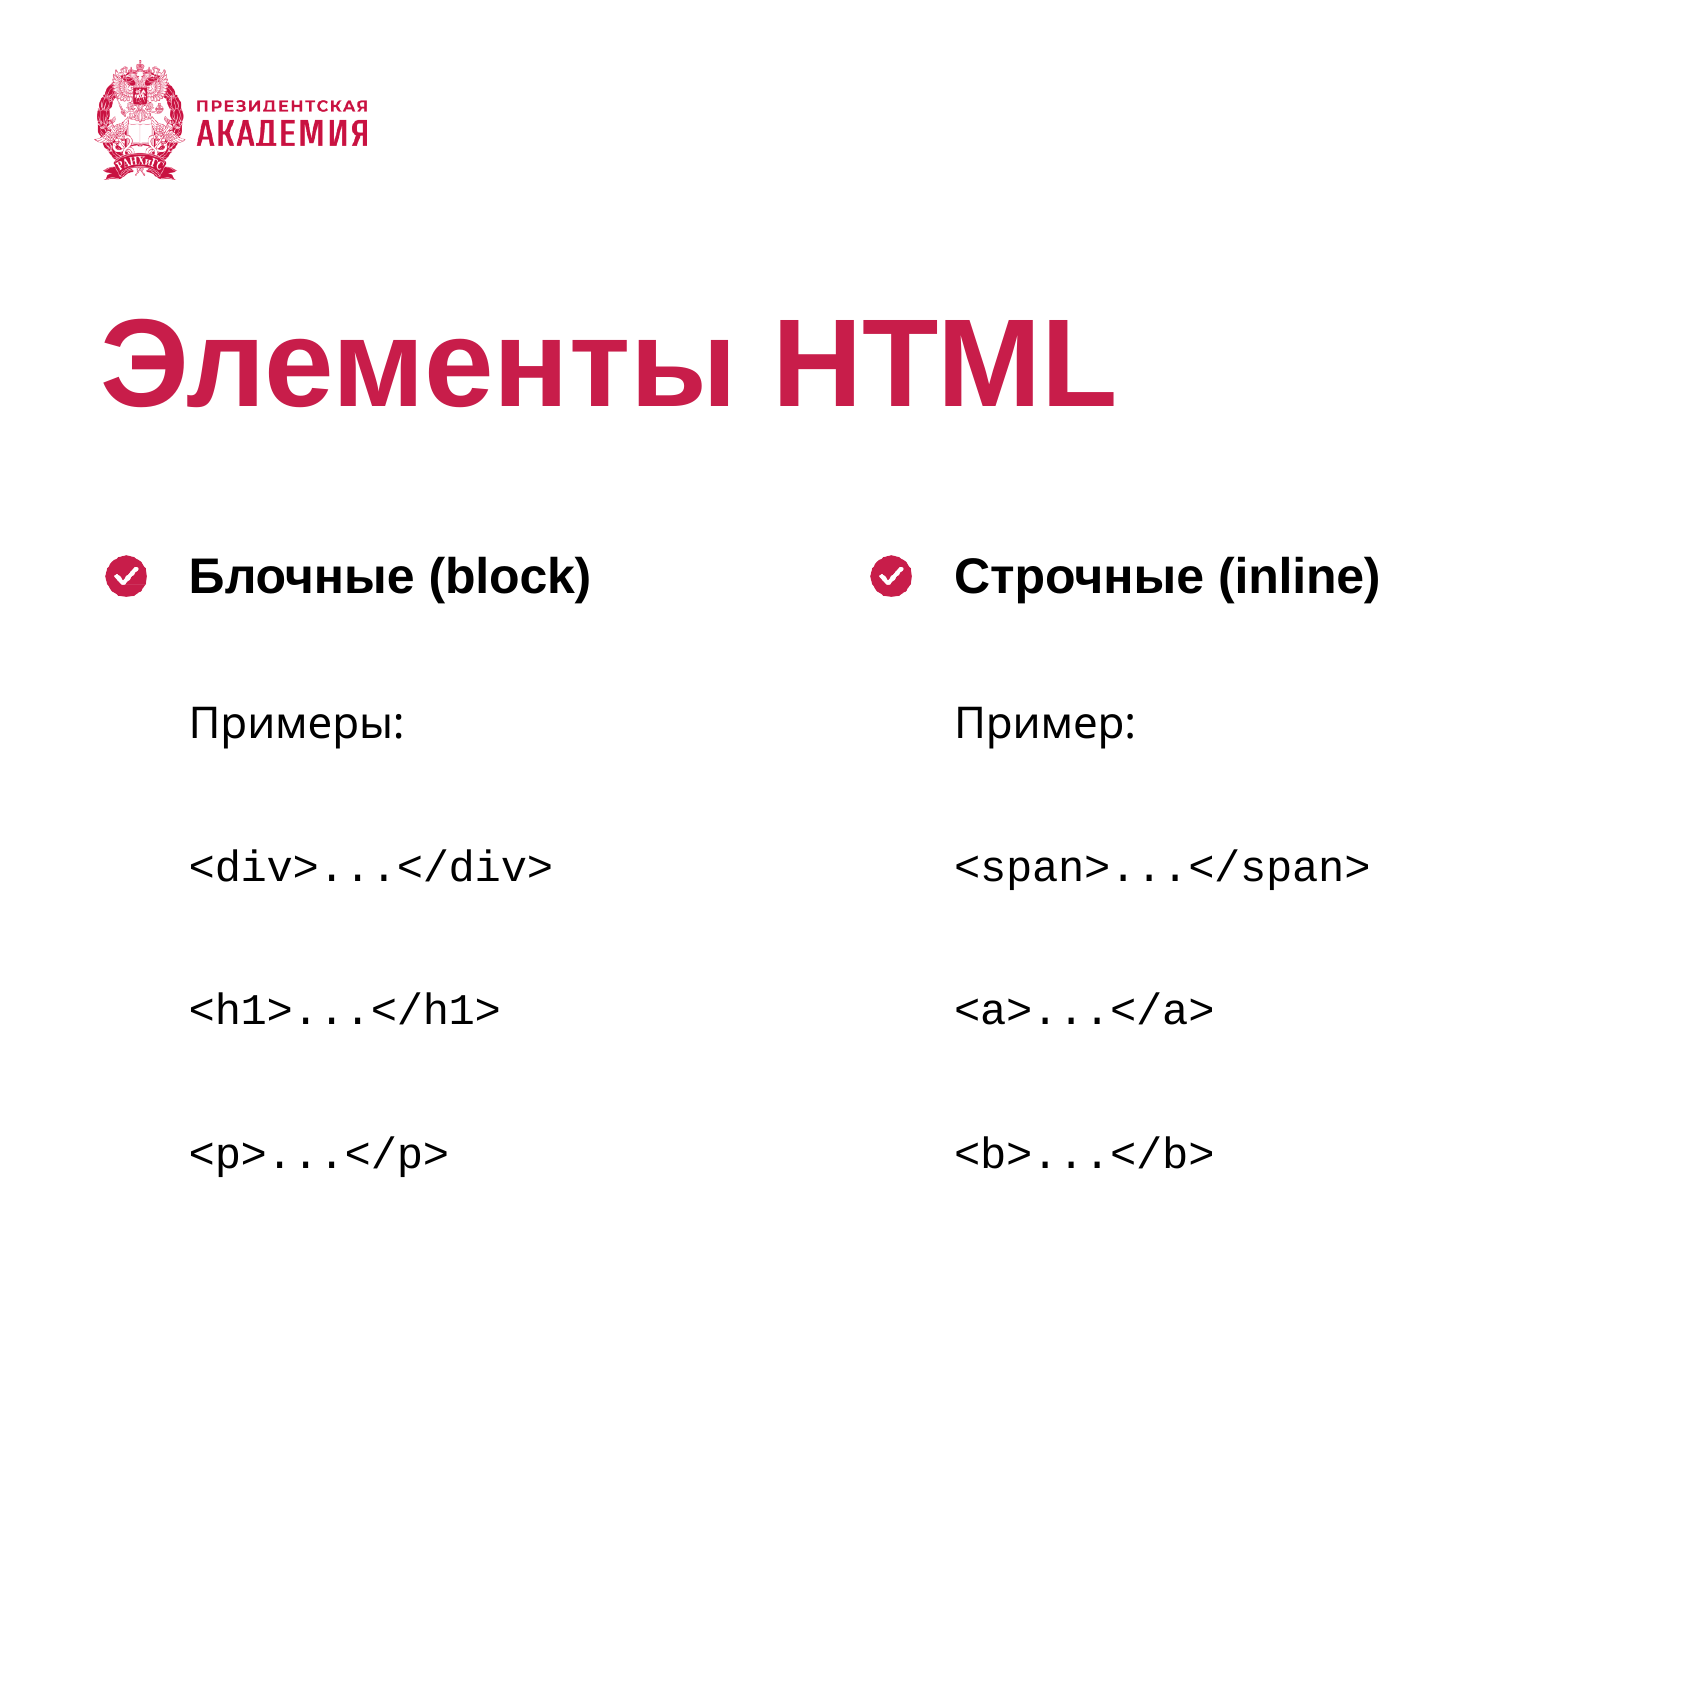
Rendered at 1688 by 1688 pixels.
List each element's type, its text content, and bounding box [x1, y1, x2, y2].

picture [93, 60, 367, 181]
picture [870, 555, 912, 597]
picture [105, 555, 147, 597]
text_box Блочные (block) Примеры: <div>...</div> <h1>...</h1> <p>...</p> [186, 541, 597, 1177]
text_box Строчные (inline) Пример: <span>...</span> <a>...</a> <b>...</b> [952, 541, 1386, 1177]
title Элементы HTML [98, 279, 1242, 564]
